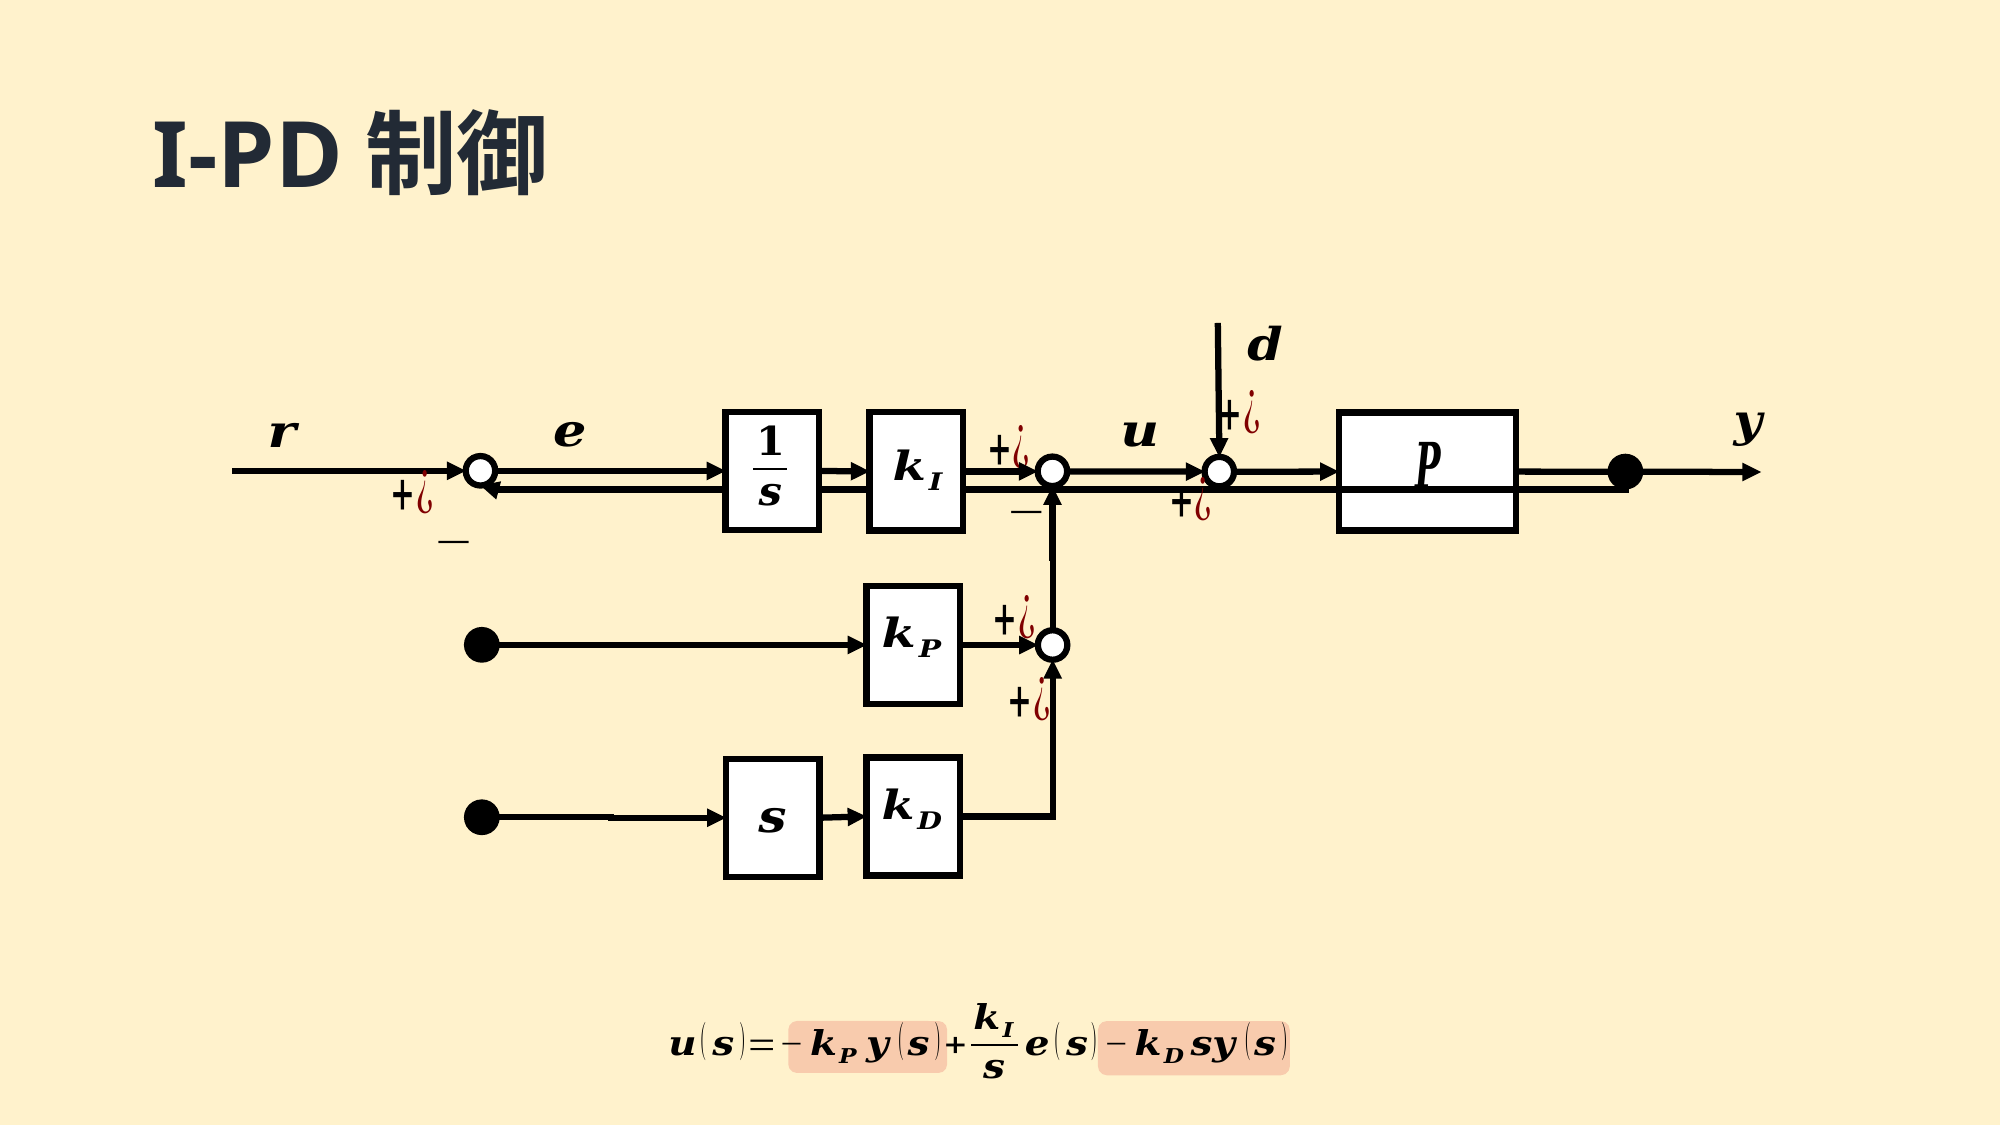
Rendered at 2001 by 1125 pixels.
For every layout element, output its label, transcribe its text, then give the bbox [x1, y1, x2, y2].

text_box [1096, 1019, 1291, 1077]
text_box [232, 321, 1768, 877]
title I-PD制御 [137, 49, 1791, 267]
text_box [787, 1019, 949, 1075]
